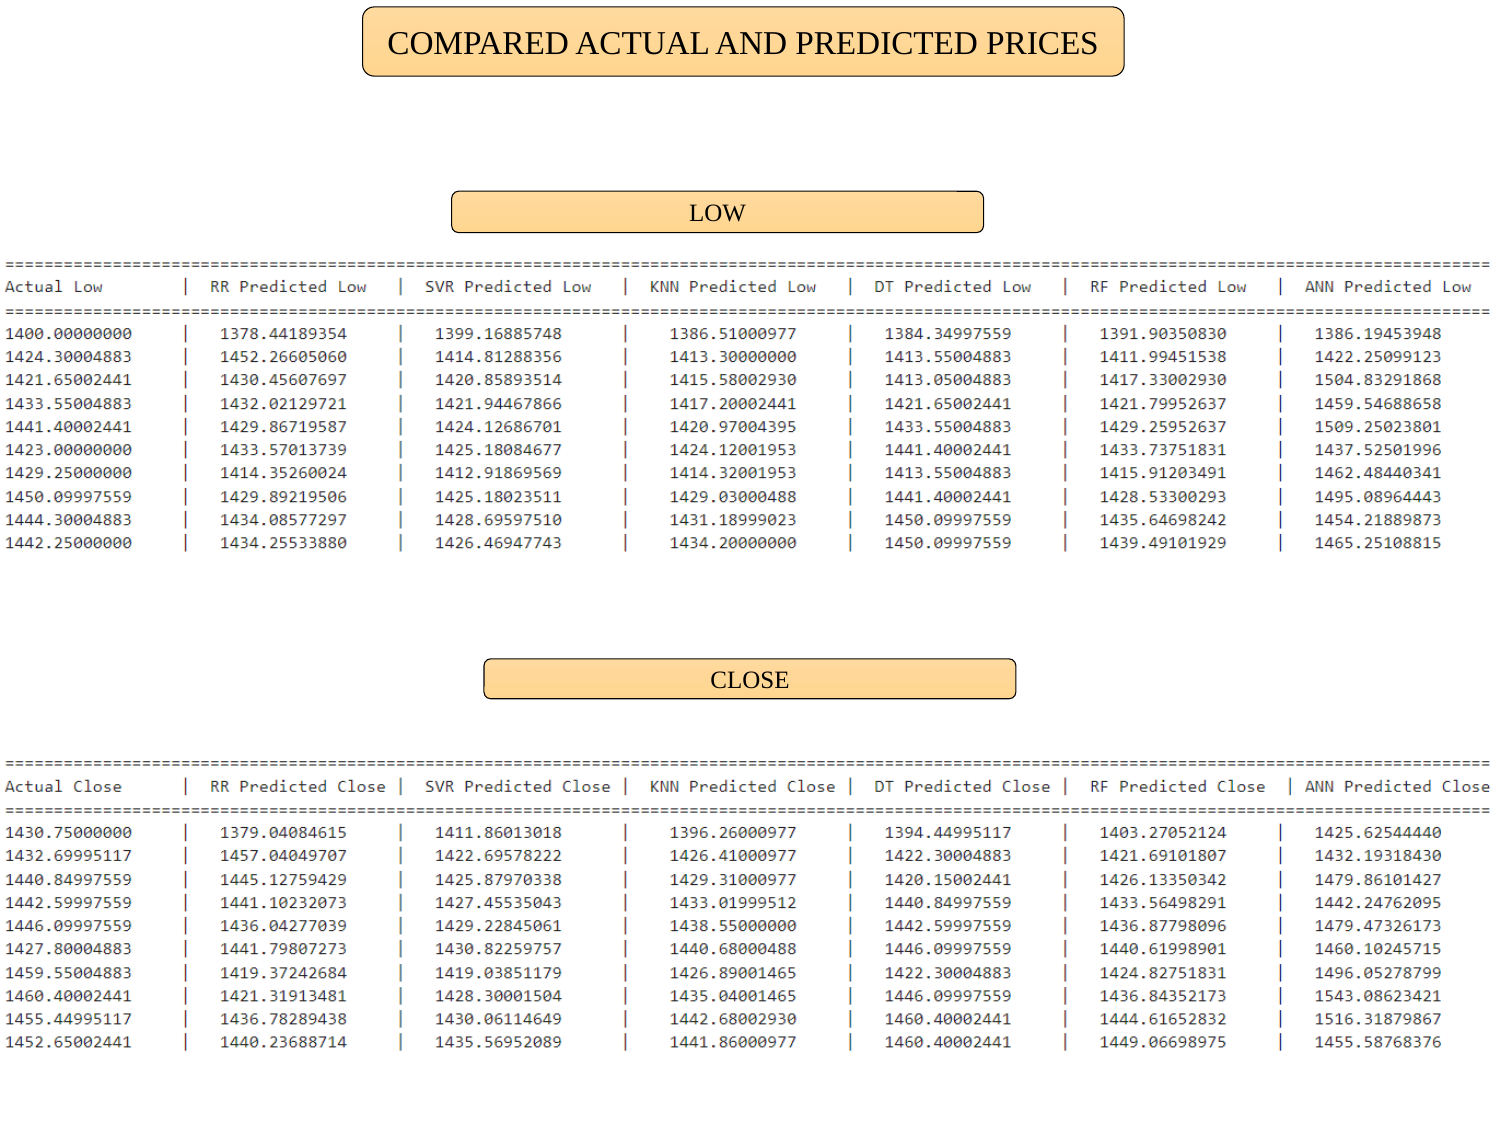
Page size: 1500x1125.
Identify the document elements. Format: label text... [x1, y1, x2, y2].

picture [0, 257, 1500, 563]
text_box COMPARED ACTUAL AND PREDICTED PRICES [362, 6, 1125, 77]
text_box CLOSE [483, 658, 1017, 700]
picture [0, 759, 1500, 1065]
text_box LOW [451, 190, 985, 234]
